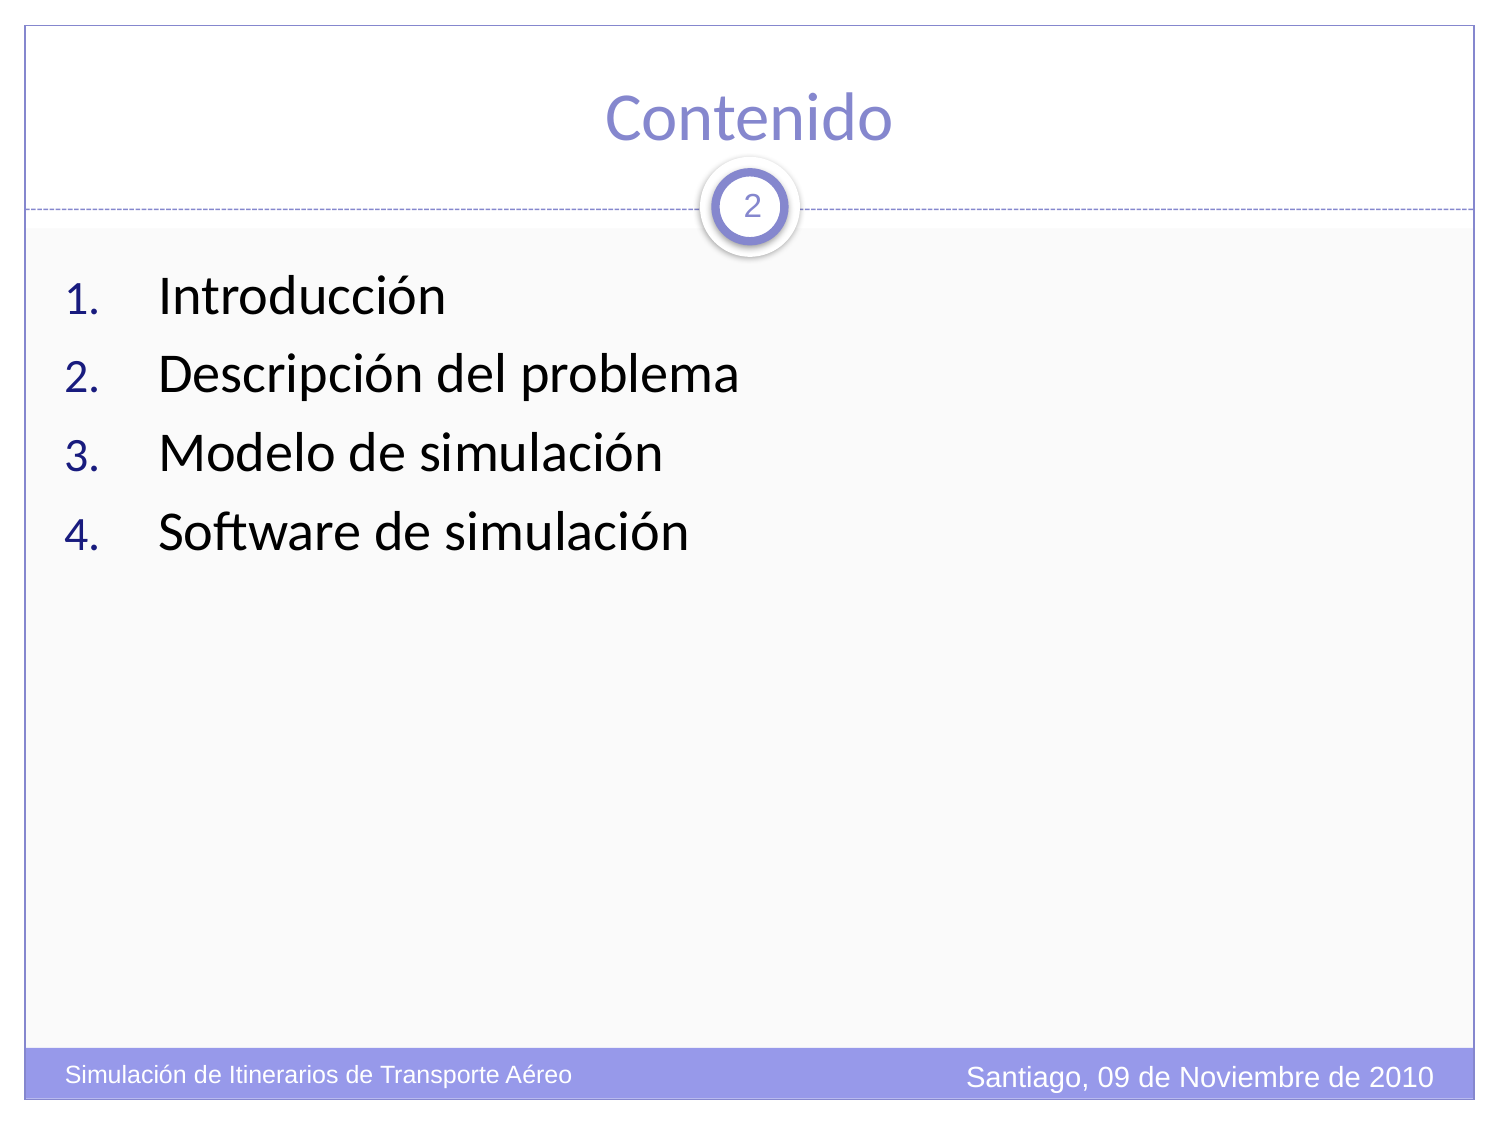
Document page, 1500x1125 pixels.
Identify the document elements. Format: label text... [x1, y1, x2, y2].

footer Simulación de Itinerarios de Transporte Aéreo [50, 1051, 638, 1112]
list Introducción Descripción del problema Modelo de simulación Software de simulación [49, 250, 1445, 1001]
title Contenido [49, 37, 1450, 162]
slide_number Santiago, 09 de Noviembre de 2010 [950, 1050, 1450, 1111]
slide_number 2 [715, 168, 791, 241]
